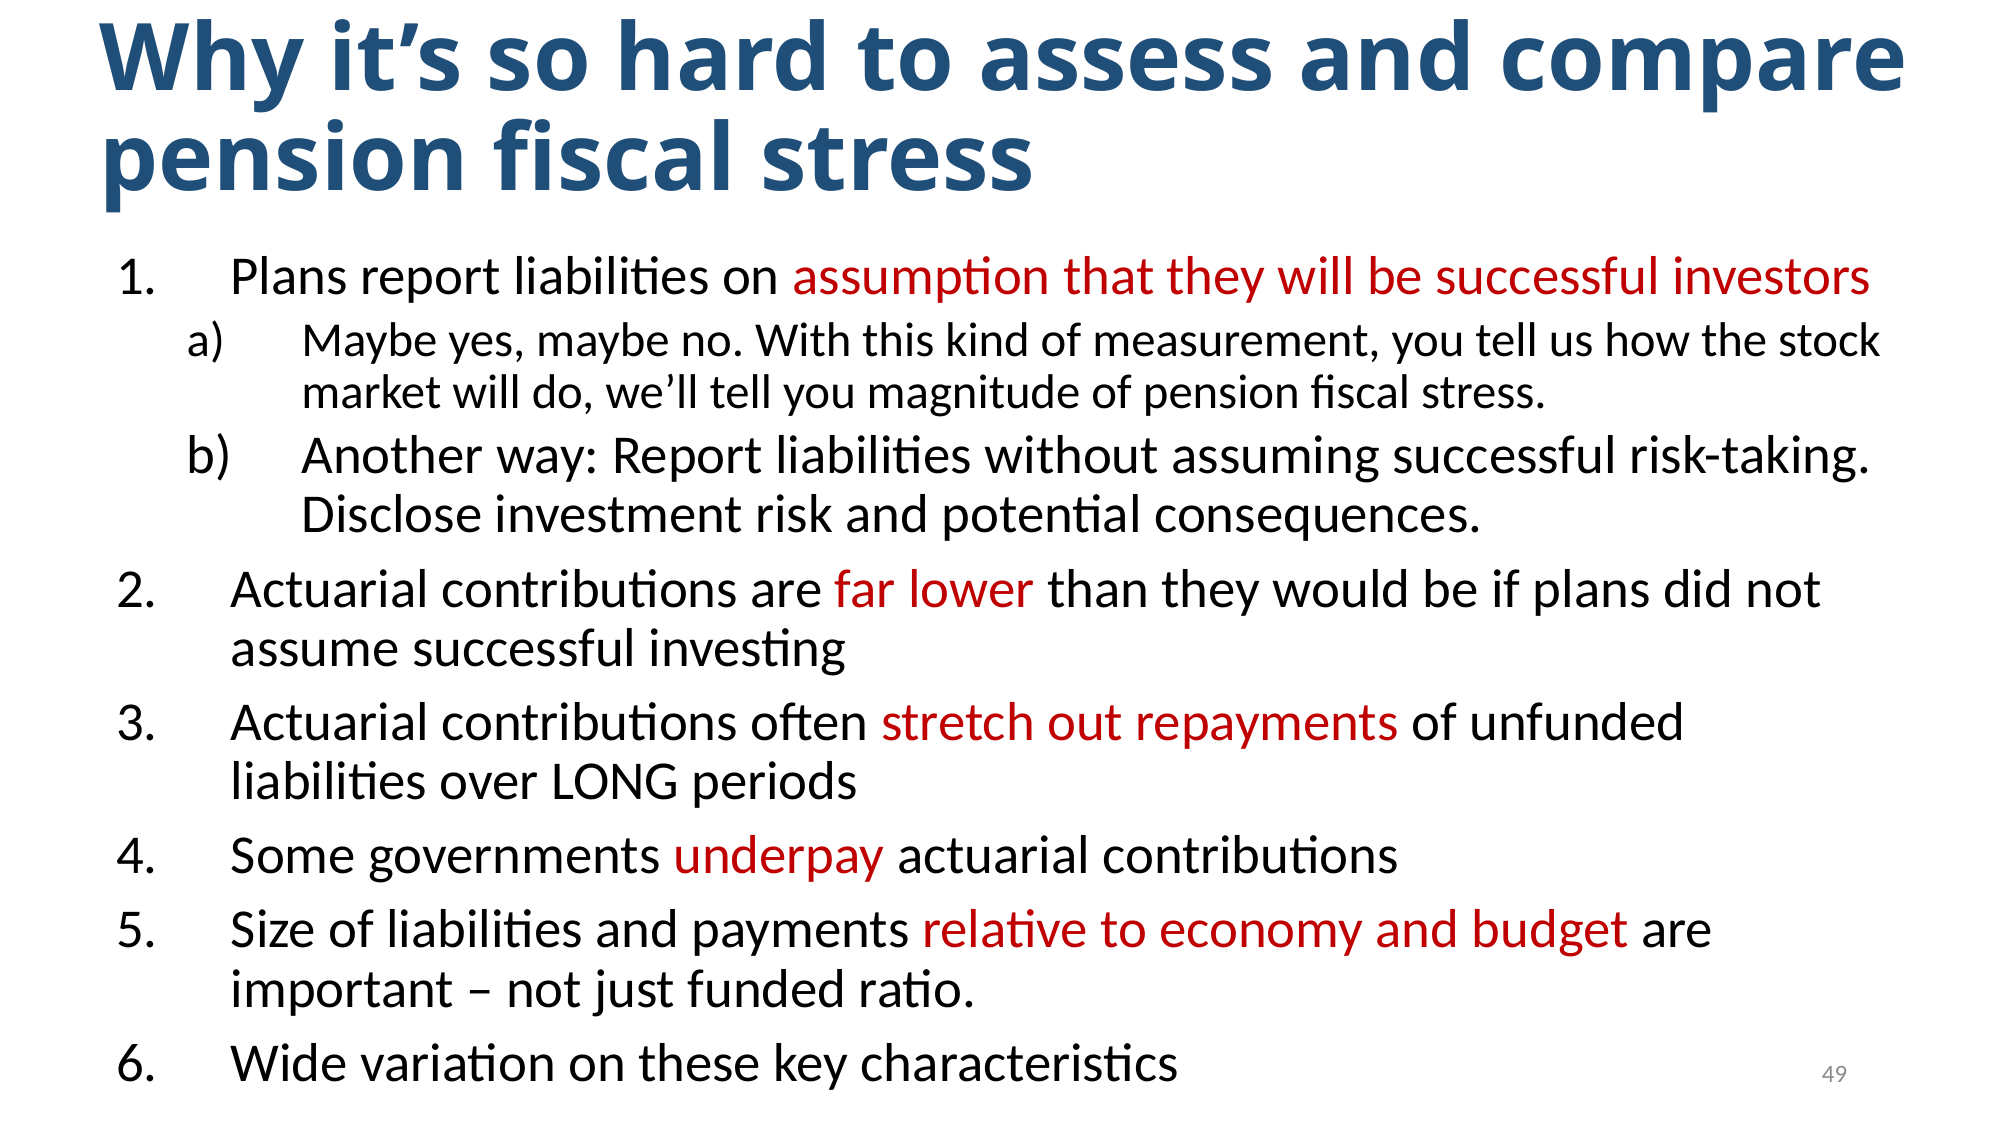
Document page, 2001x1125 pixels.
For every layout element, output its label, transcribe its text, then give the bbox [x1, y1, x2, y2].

title Why it’s so hard to assess and compare pension fiscal stress [67, 1, 1941, 219]
list Plans report liabilities on assumption that they will be successful investors Maybe yes, maybe no. With this kind of measurement, you tell us how the stock market will do, we’ll tell you magnitude of pension fiscal stress. Another way: Report liabilities without assuming successful risk-taking. Disclose investment risk and potential consequences. Actuarial contributions are far lower than they would be if plans did not assume successful investing Actuarial contributions often stretch out repayments of unfunded liabilities over LONG periods Some governments underpay actuarial contributions Size of liabilities and payments relative to economy and budget are important – not just funded ratio. Wide variation on these key characteristics [101, 239, 1901, 1121]
slide_number 49 [1412, 1042, 1863, 1103]
